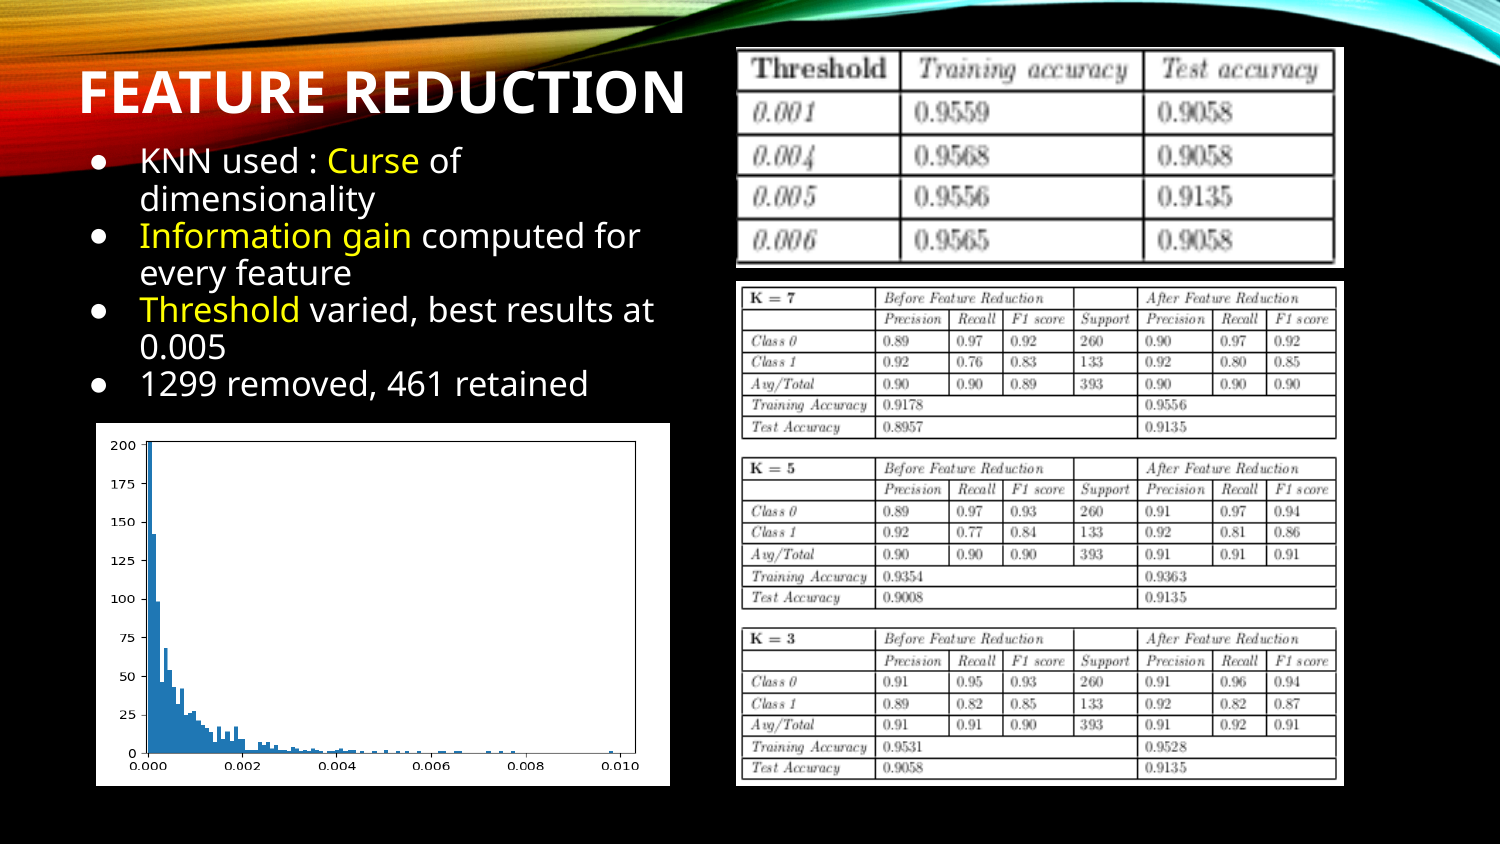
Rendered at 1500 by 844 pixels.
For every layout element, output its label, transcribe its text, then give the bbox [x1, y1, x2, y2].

picture [736, 281, 1344, 786]
title Feature Reduction [62, 47, 736, 140]
picture [0, 0, 1500, 268]
picture [95, 423, 670, 786]
list KNN used : Curse of dimensionality Information gain computed for every feature Threshold varied, best results at 0.005 1299 removed, 461 retained [49, 129, 690, 311]
